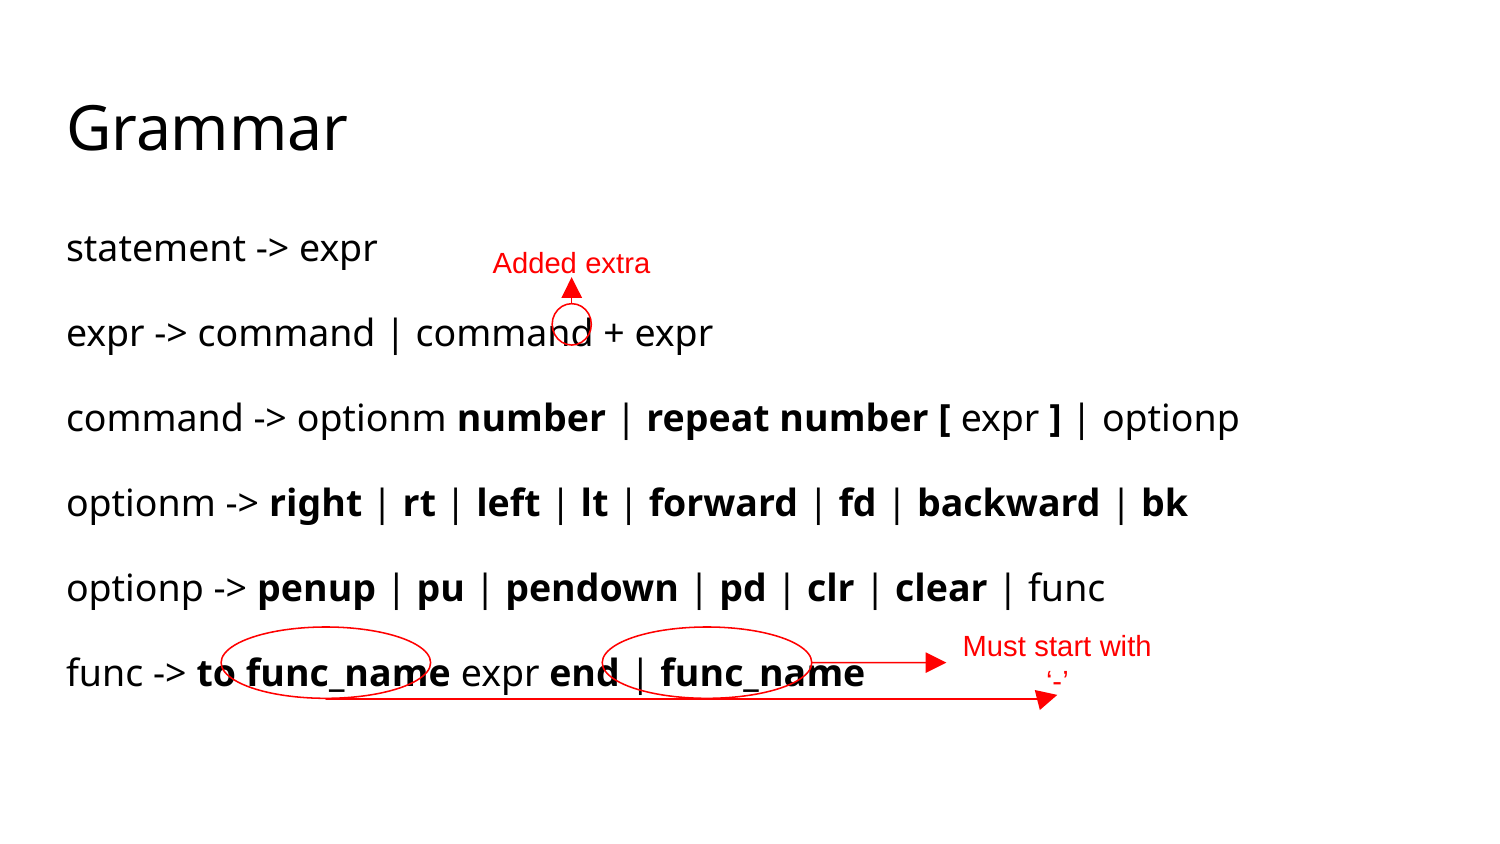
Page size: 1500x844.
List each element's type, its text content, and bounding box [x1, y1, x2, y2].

text_box [221, 626, 431, 699]
text_box [602, 627, 684, 698]
text_box [552, 304, 592, 346]
list statement -> expr expr -> command | command + expr command -> optionm number | repeat number [ expr ] | optionp optionm -> right | rt | left | lt | forward | fd | backward | bk optionp -> penup | pu | pendown | pd | clr | clear | func func -> to func_name expr end | func_name [51, 202, 1449, 750]
text_box [699, 626, 812, 698]
text_box Added extra [460, 246, 683, 278]
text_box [689, 330, 694, 844]
text_box Must start with ‘-’ [946, 630, 1169, 695]
title Grammar [51, 72, 1449, 167]
